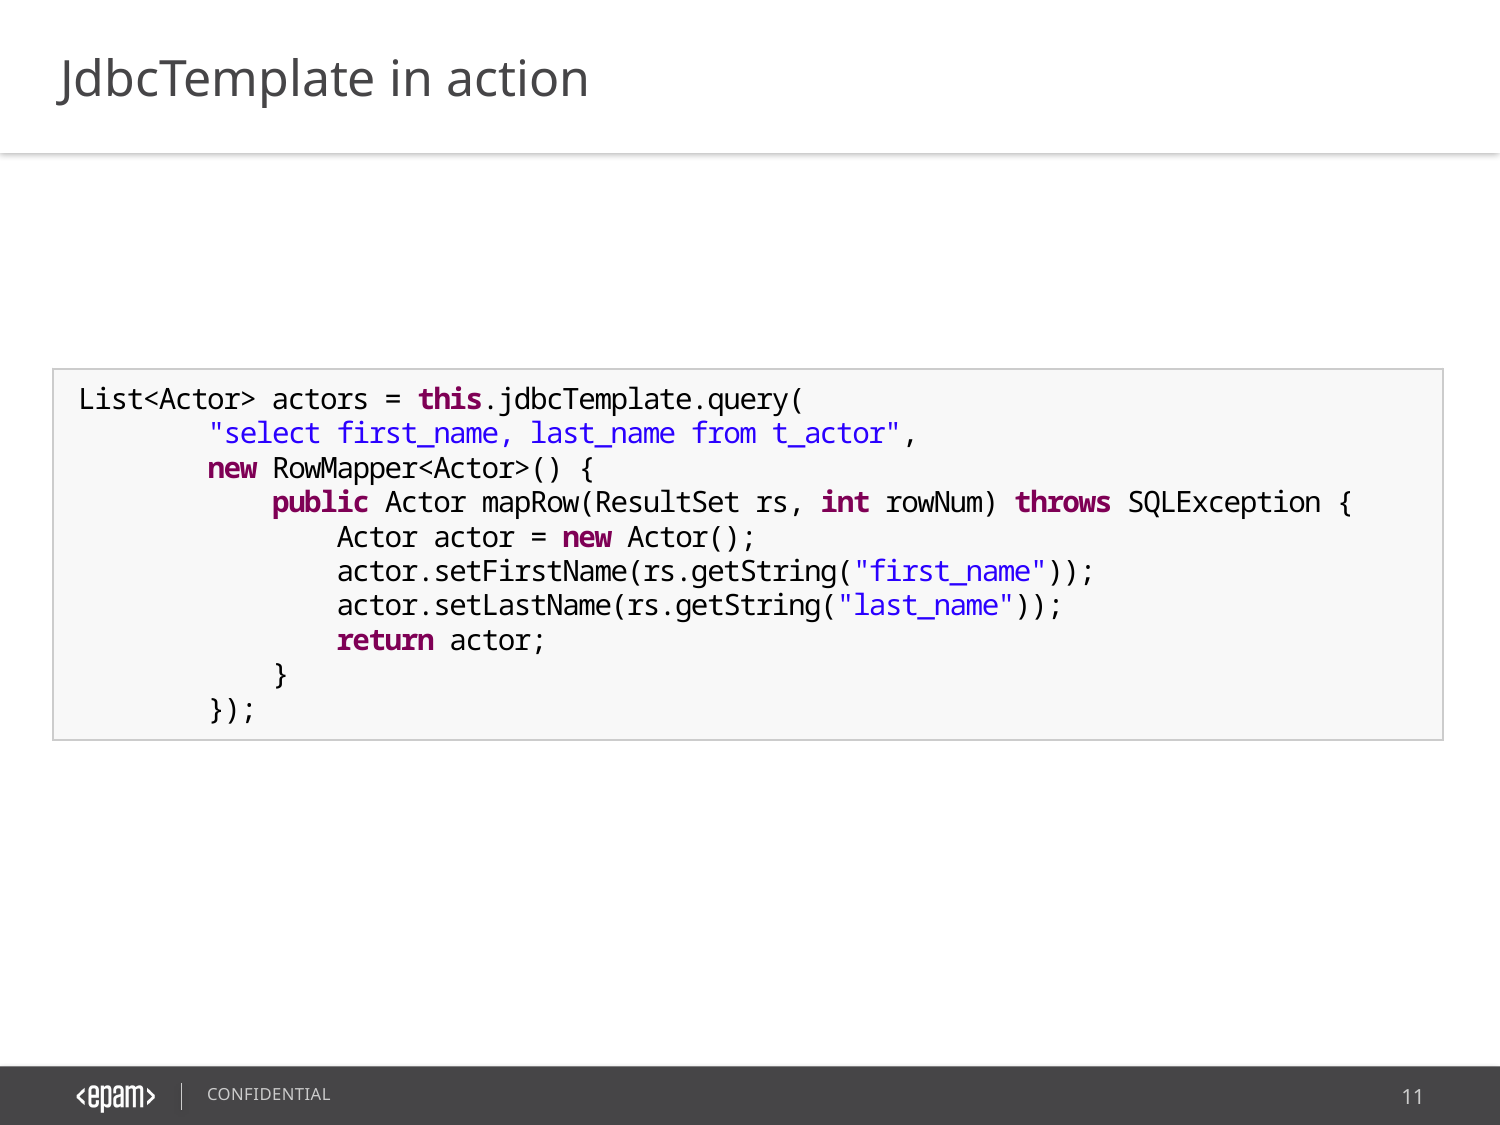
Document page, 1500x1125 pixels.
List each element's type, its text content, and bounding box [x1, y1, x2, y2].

picture [76, 1085, 155, 1113]
list JdbcTemplate in action [0, 0, 1500, 153]
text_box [51, 367, 1449, 916]
